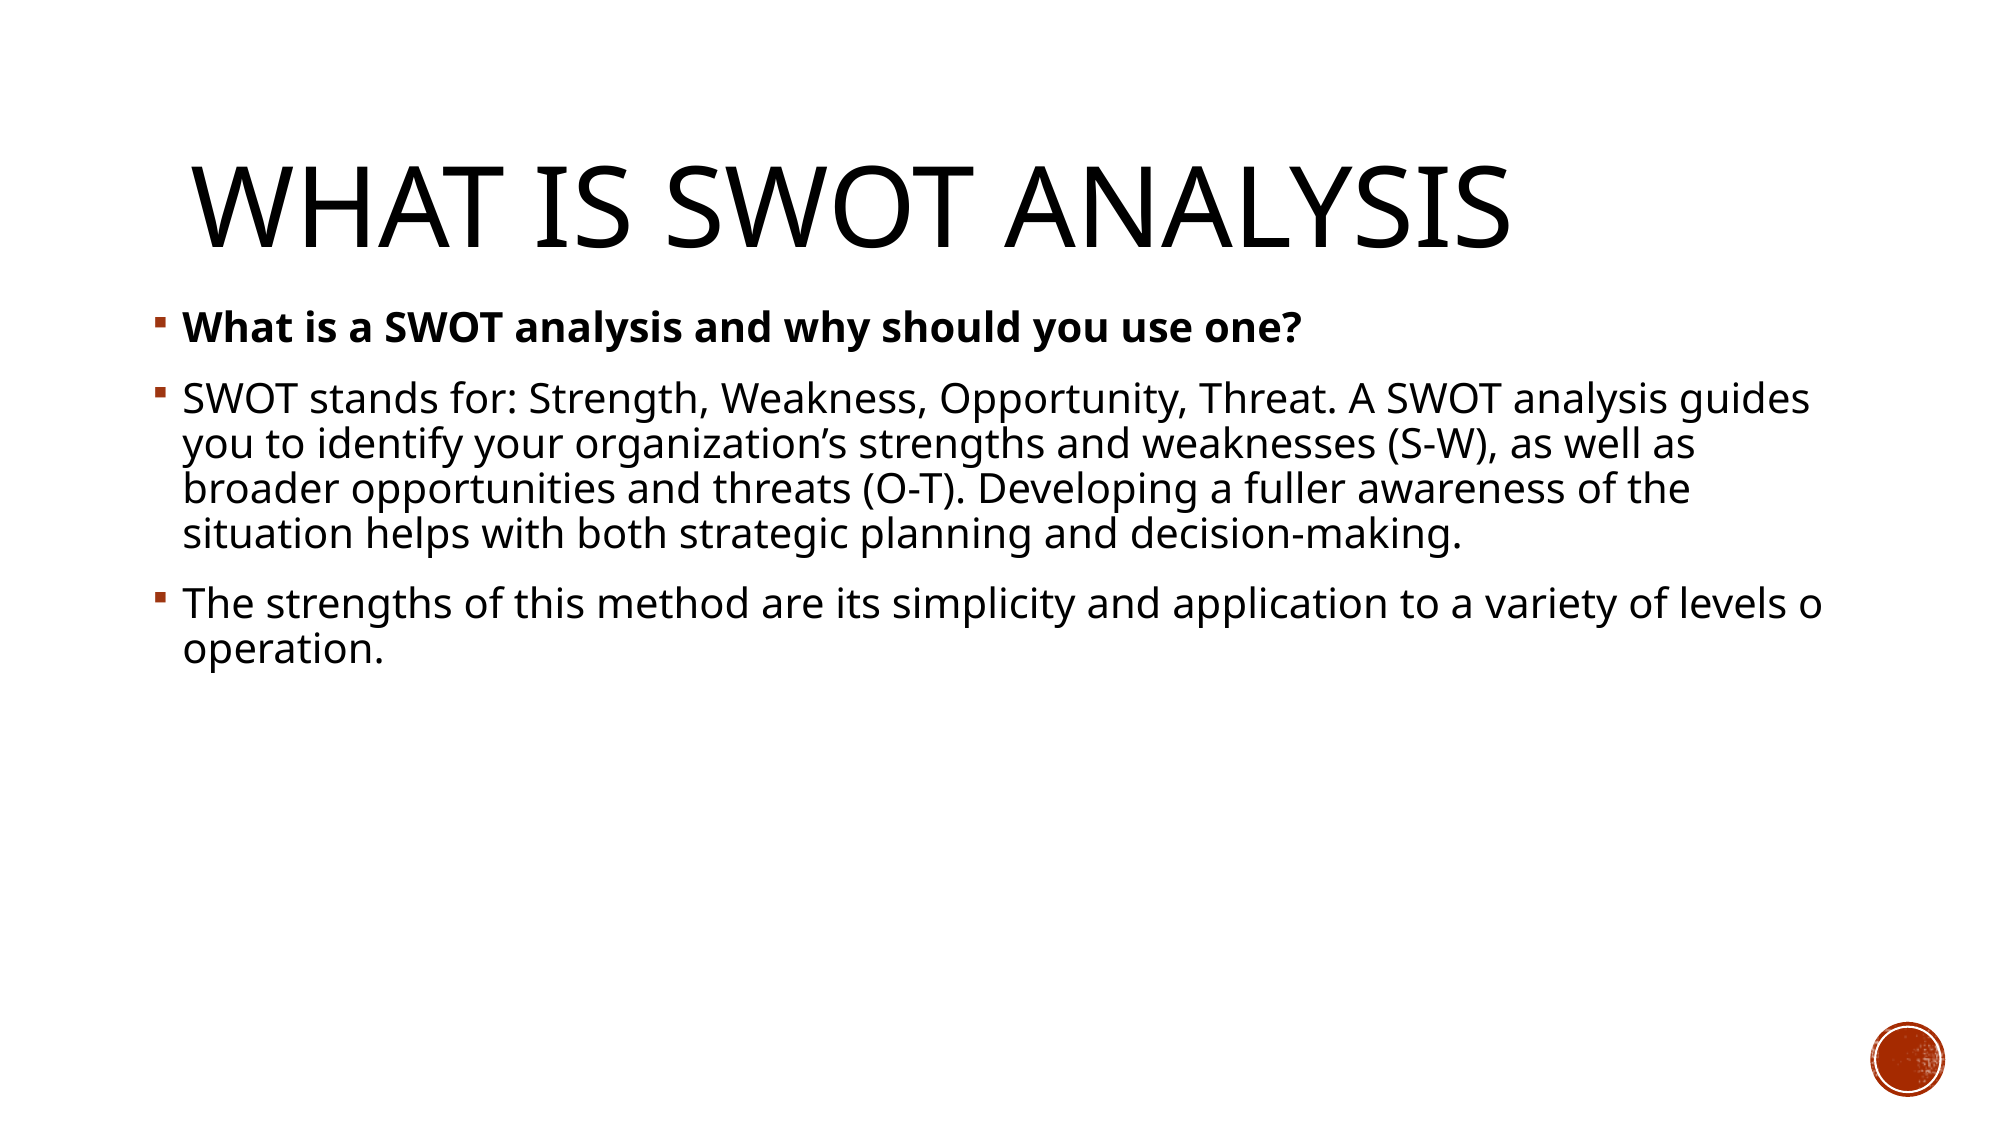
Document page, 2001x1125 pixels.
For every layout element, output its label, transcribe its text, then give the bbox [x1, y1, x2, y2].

title What is SWOT analysis [175, 79, 1826, 299]
list What is a SWOT analysis and why should you use one? SWOT stands for: Strength, Weakness, Opportunity, Threat. A SWOT analysis guides you to identify your organization’s strengths and weaknesses (S-W), as well as broader opportunities and threats (O-T). Developing a fuller awareness of the situation helps with both strategic planning and decision-making. The strengths of this method are its simplicity and application to a variety of levels o operation. [137, 299, 1863, 1125]
